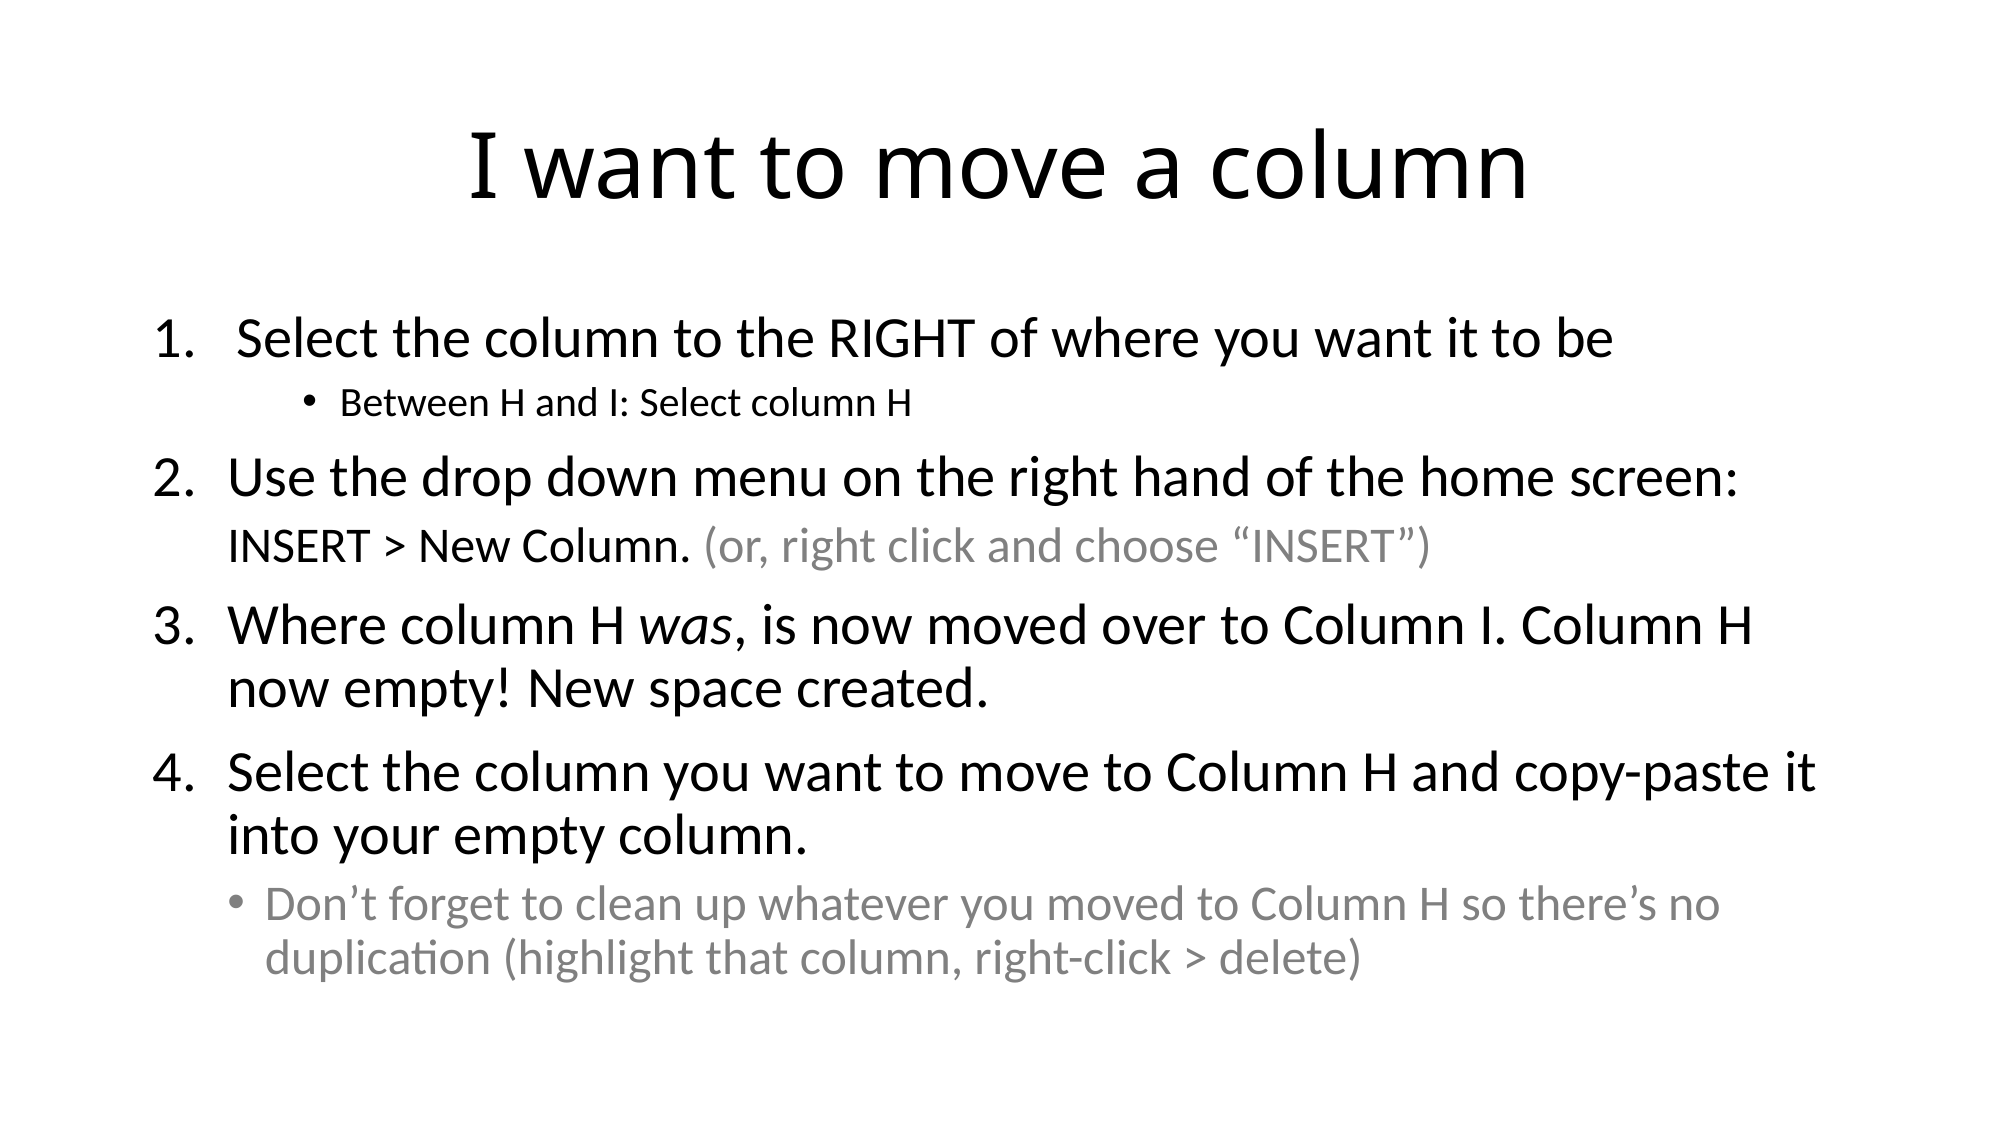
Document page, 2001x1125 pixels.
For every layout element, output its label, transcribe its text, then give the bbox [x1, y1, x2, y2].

list Select the column to the RIGHT of where you want it to be Between H and I: Select column H Use the drop down menu on the right hand of the home screen: INSERT > New Column. (or, right click and choose “INSERT”) Where column H was, is now moved over to Column I. Column H now empty! New space created. Select the column you want to move to Column H and copy-paste it into your empty column. Don’t forget to clean up whatever you moved to Column H so there’s no duplication (highlight that column, right-click > delete) [137, 299, 1863, 1014]
title I want to move a column [137, 59, 1863, 278]
